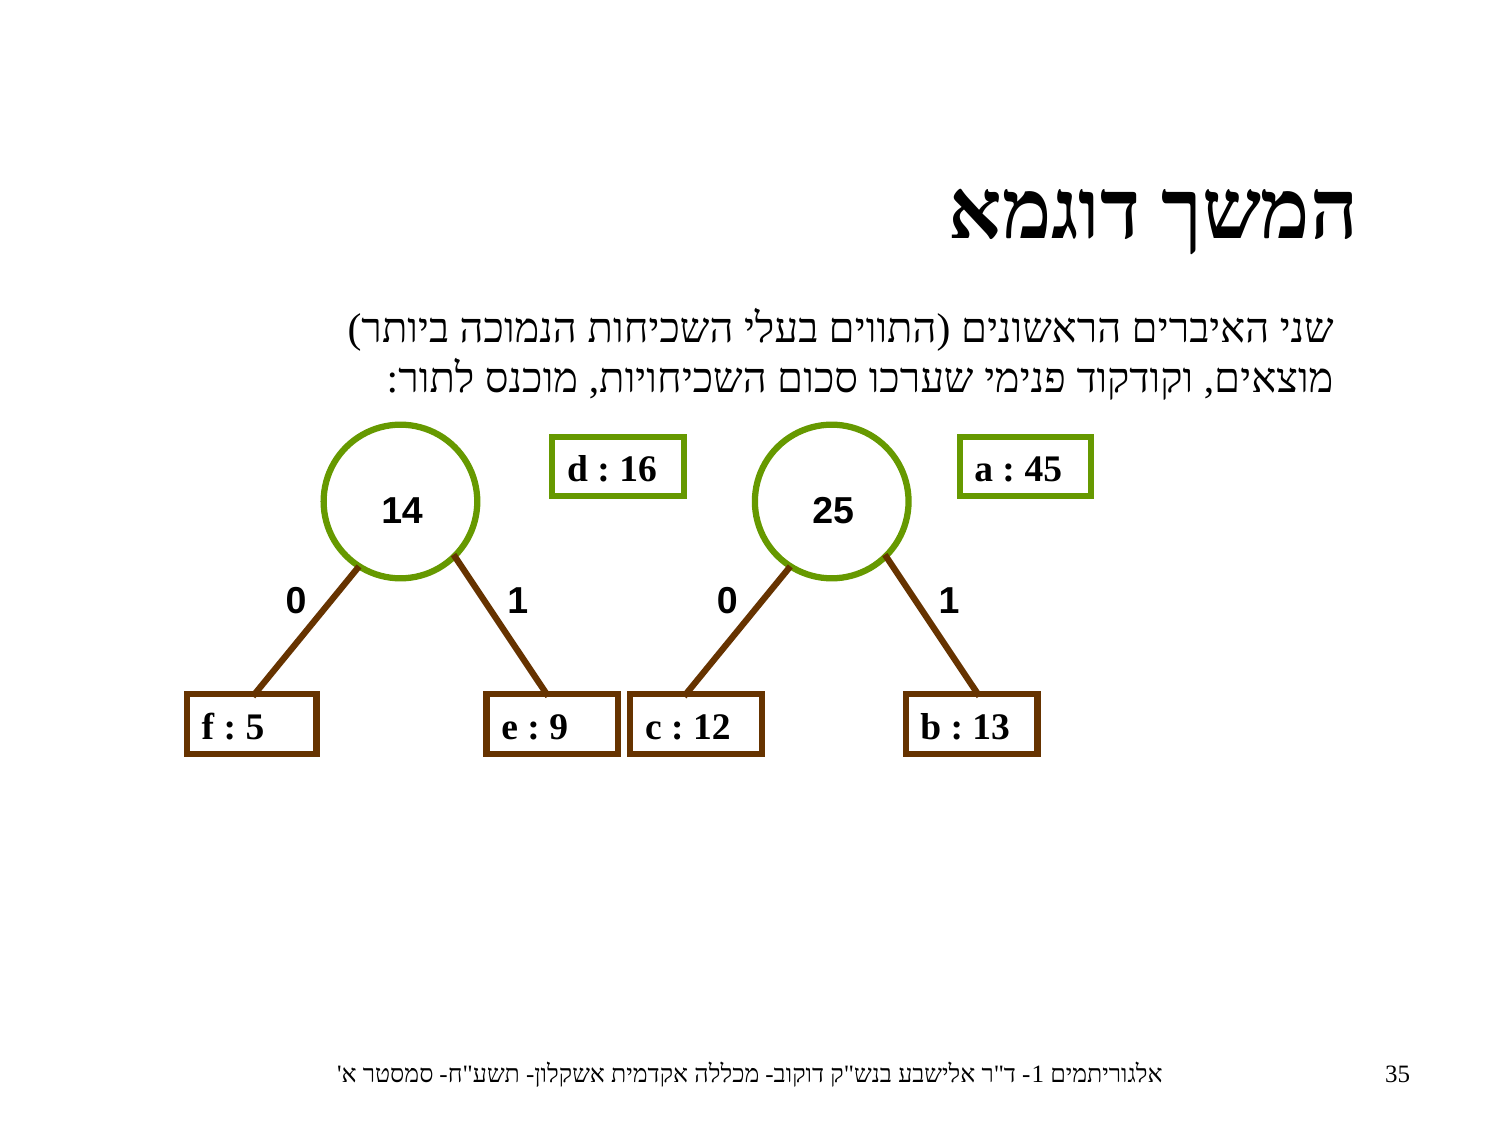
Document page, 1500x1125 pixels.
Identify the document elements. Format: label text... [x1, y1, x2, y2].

text_box a : 45 [1042, 436, 1092, 497]
footer אלגוריתמים 1- ד"ר אלישבע בנש"ק דוקוב- מכללה אקדמית אשקלון- תשע"ח- סמסטר א' [304, 1042, 1074, 1103]
text_box d : 16 [555, 436, 624, 497]
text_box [186, 693, 619, 755]
text_box שני האיברים הראשונים (התווים בעלי השכיחות הנמוכה ביותר) מוצאים, וקודקוד פנימי שערכו סכום השכיחויות, מוכנס לתור: [204, 292, 1349, 408]
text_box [252, 424, 552, 692]
text_box המשך דוגמא [210, 117, 1374, 293]
slide_number 35 [1074, 1042, 1425, 1103]
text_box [629, 424, 1038, 755]
